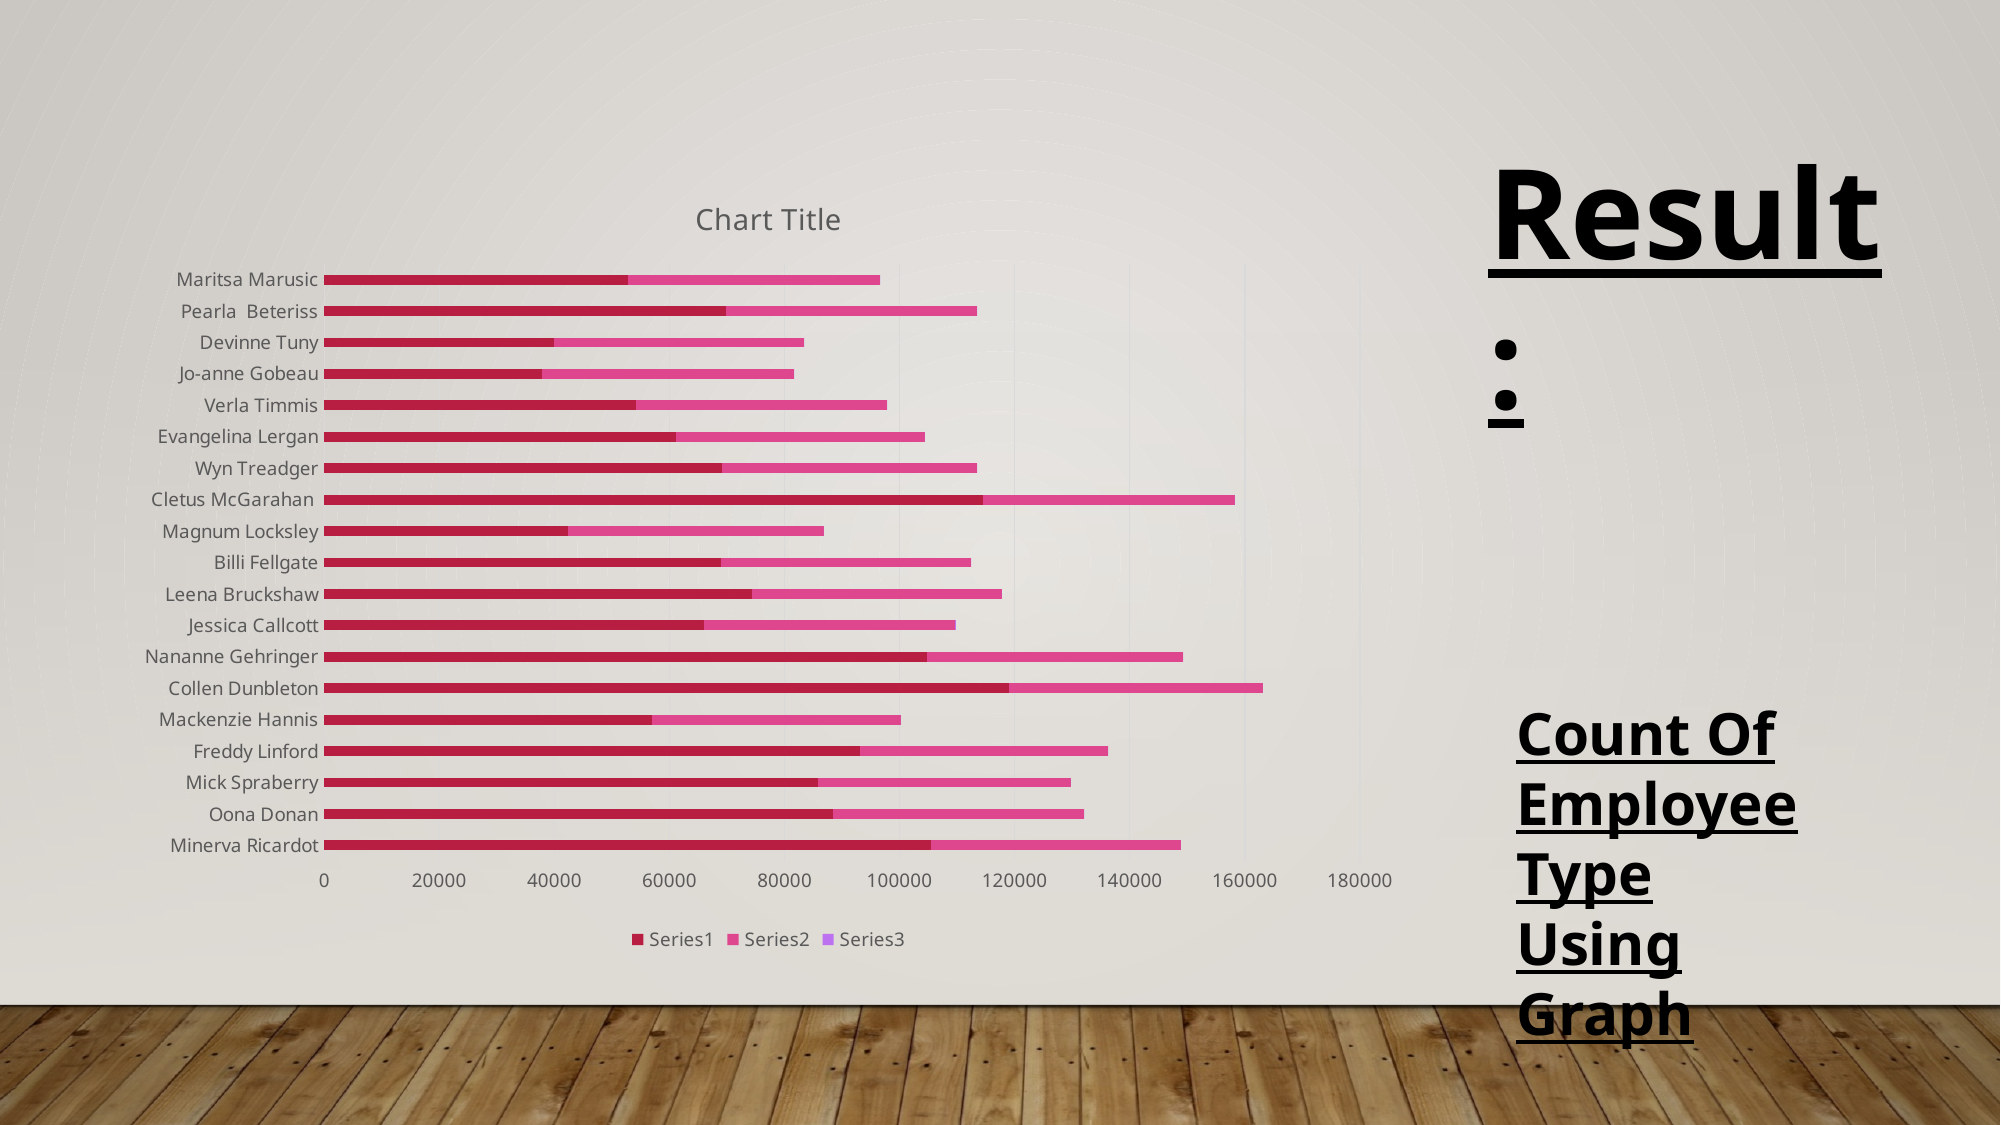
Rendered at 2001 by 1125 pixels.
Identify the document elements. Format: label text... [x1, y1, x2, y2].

text_box Count Of Employee Type Using Graph [1501, 689, 1847, 1055]
text_box Result: [1473, 127, 1904, 442]
chart [118, 165, 1419, 960]
picture [0, 1005, 2000, 1125]
